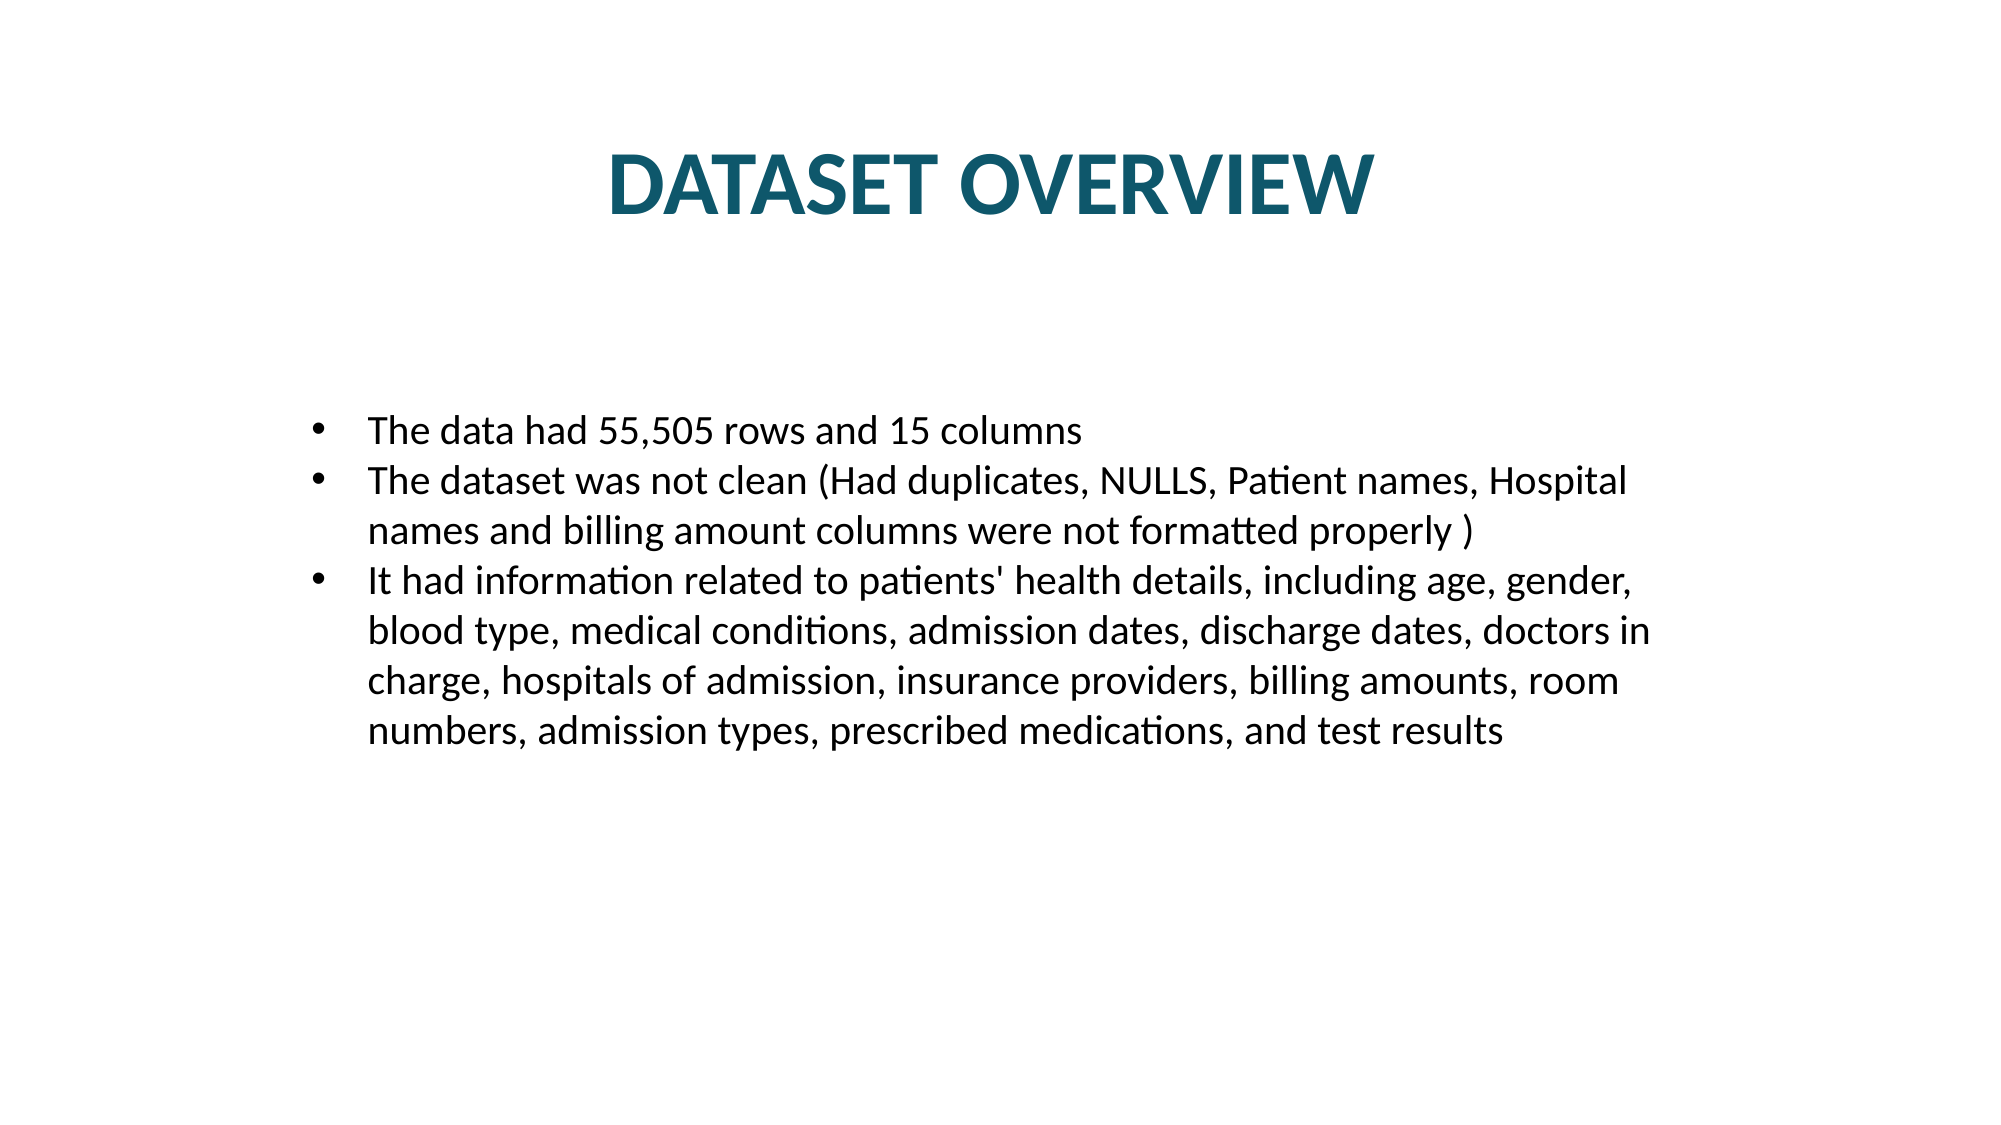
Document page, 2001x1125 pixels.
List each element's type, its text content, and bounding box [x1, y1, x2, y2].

text_box DATASET OVERVIEW [592, 115, 1408, 241]
text_box The data had 55,505 rows and 15 columns The dataset was not clean (Had duplicates, NULLS, Patient names, Hospital names and billing amount columns were not formatted properly ) It had information related to patients' health details, including age, gender, blood type, medical conditions, admission dates, discharge dates, doctors in charge, hospitals of admission, insurance providers, billing amounts, room numbers, admission types, prescribed medications, and test results [296, 345, 1704, 811]
